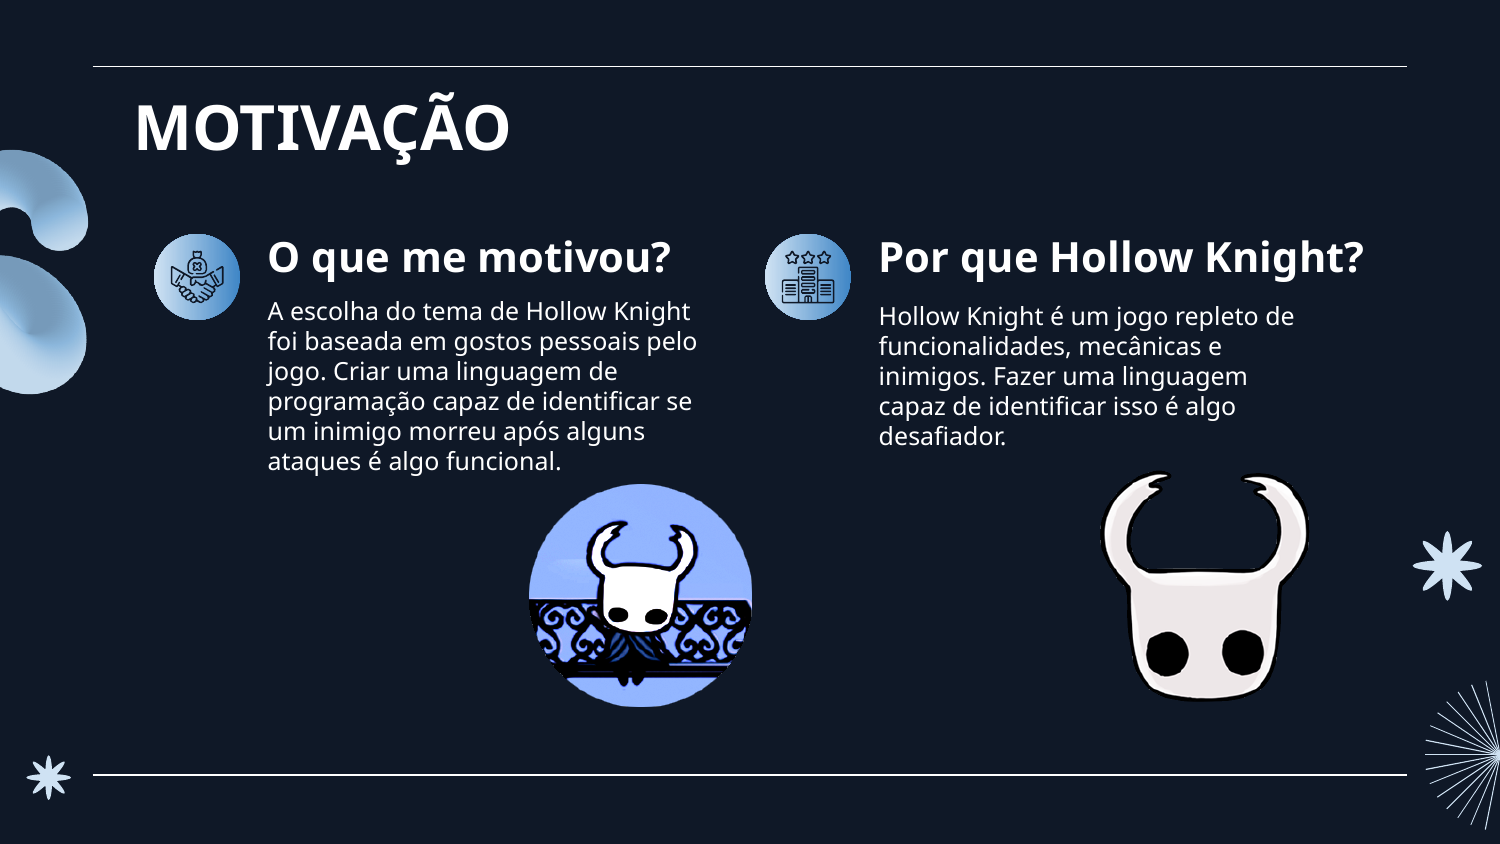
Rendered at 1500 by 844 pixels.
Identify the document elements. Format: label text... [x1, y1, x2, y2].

picture [0, 79, 167, 446]
title MOTIVAÇÃO [118, 72, 1382, 167]
subtitle A escolha do tema de Hollow Knight foi baseada em gostos pessoais pelo jogo. Criar uma linguagem de programação capaz de identificar se um inimigo morreu após alguns ataques é algo funcional. [252, 296, 714, 503]
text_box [170, 250, 224, 304]
text_box [765, 234, 852, 320]
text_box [781, 250, 835, 304]
subtitle Hollow Knight é um jogo repleto de funcionalidades, mecânicas e inimigos. Fazer uma linguagem capaz de identificar isso é algo desafiador. [863, 296, 1325, 443]
picture [529, 484, 752, 707]
subtitle O que me motivou? [252, 234, 714, 296]
picture [1084, 465, 1325, 707]
subtitle Por que Hollow Knight? [863, 234, 1398, 296]
text_box [154, 234, 241, 320]
